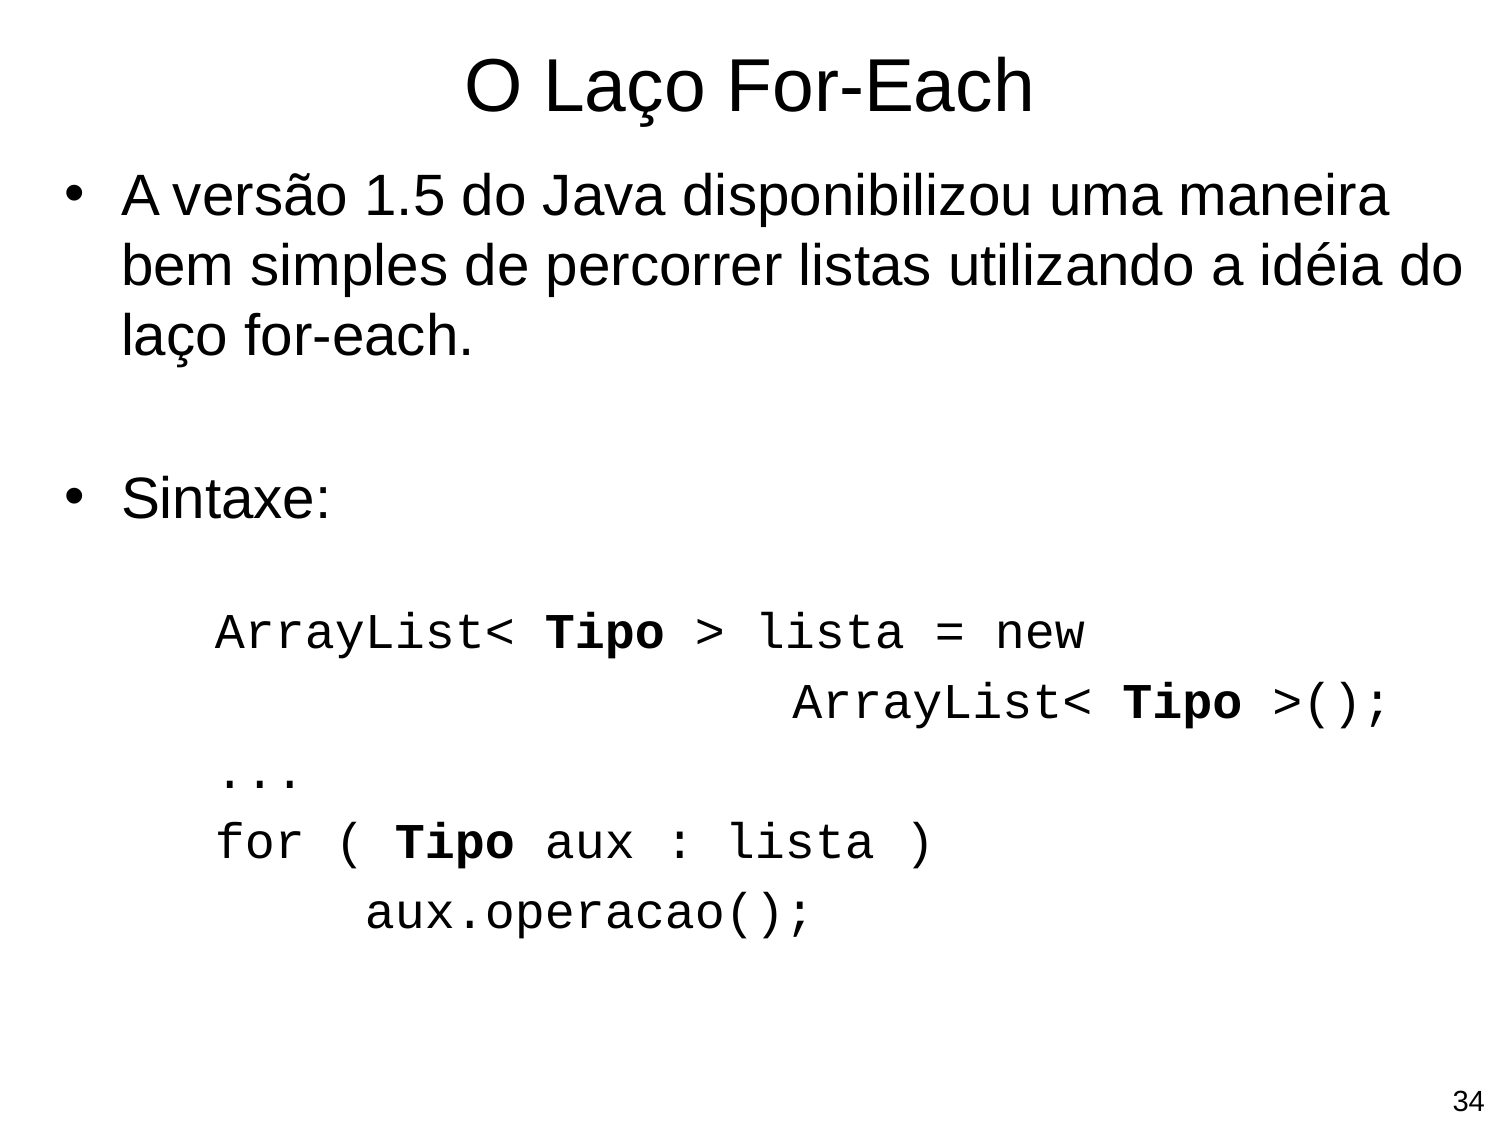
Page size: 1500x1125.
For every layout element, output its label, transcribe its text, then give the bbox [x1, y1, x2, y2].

text_box ‹#› [1149, 1074, 1500, 1113]
text_box O Laço For-Each [112, 37, 1388, 125]
text_box A versão 1.5 do Java disponibilizou uma maneira bem simples de percorrer listas utilizando a idéia do laço for-each. Sintaxe: ArrayList< Tipo > lista = new ArrayList< Tipo >(); ... for ( Tipo aux : lista ) aux.operacao(); [50, 149, 1500, 552]
